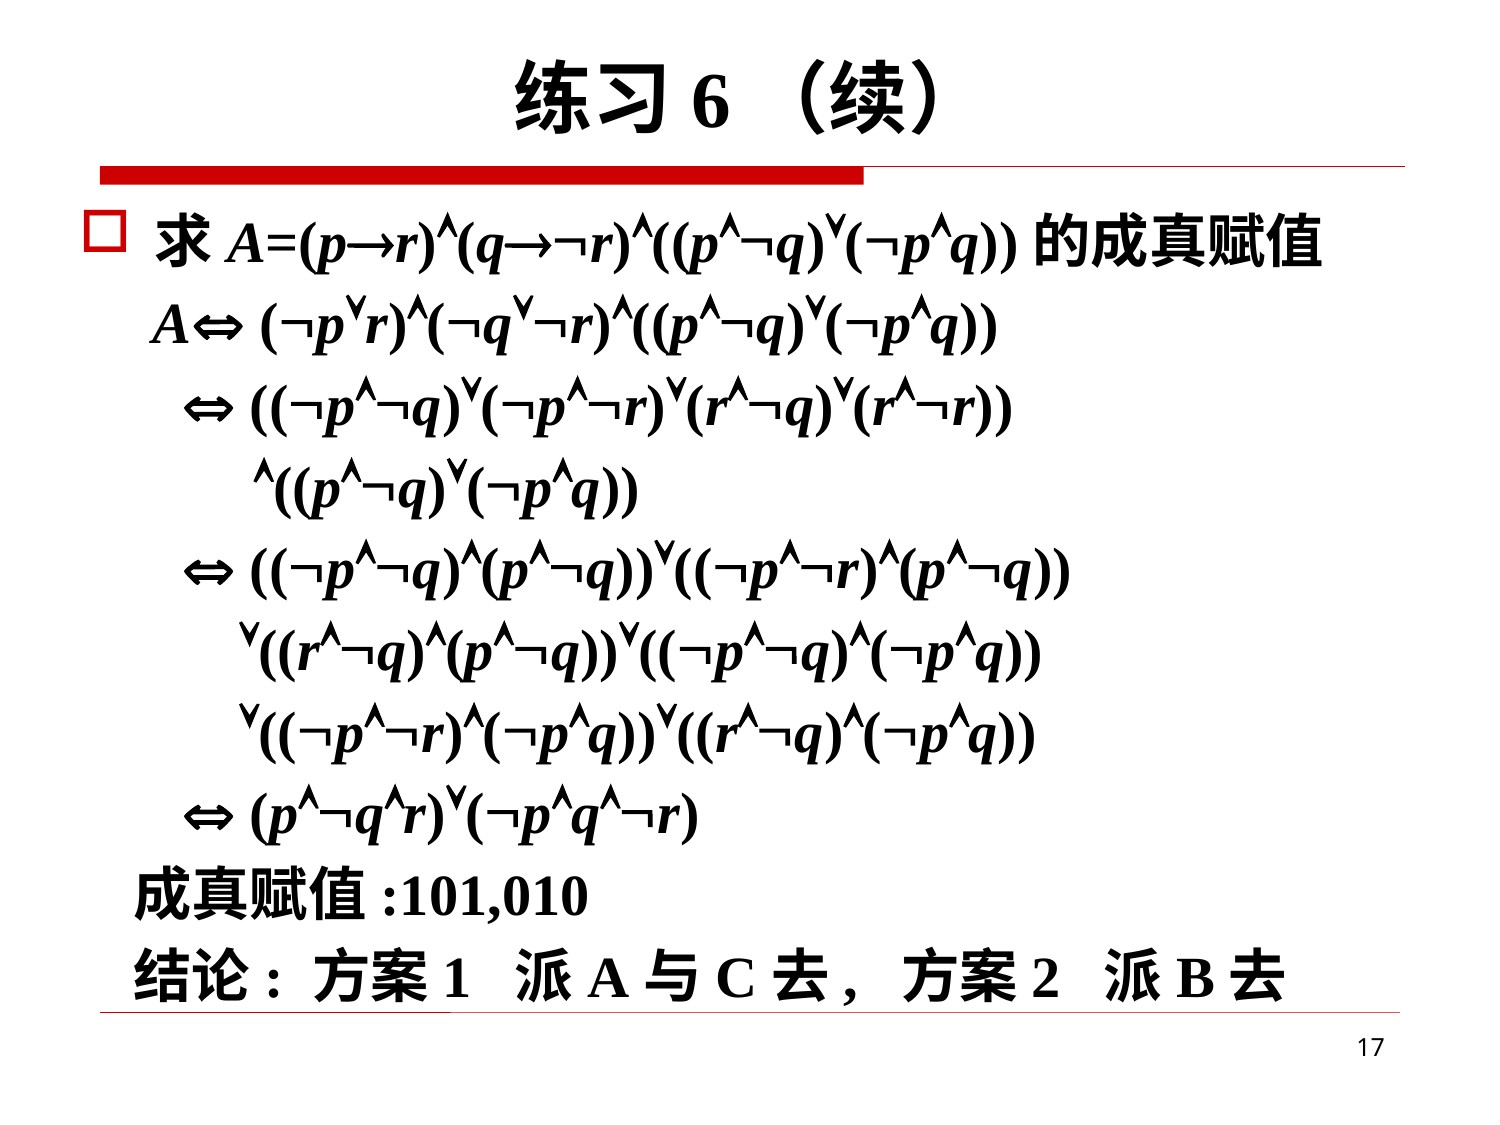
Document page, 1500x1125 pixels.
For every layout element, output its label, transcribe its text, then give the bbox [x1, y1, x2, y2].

title 练习6（续） [94, 31, 1407, 161]
slide_number 17 [1074, 1024, 1401, 1103]
list 求A=(pr)(qr)((pq)(pq))的成真赋值 A (pr)(qr)((pq)(pq))  ((pq)(pr)(rq)(rr)) ((pq)(pq))  ((pq)(pq))((pr)(pq)) ((rq)(pq))((pq)(pq)) ((pr)(pq))((rq)(pq))  (pqr)(pqr) 成真赋值:101,010 结论: 方案1 派A与C去, 方案2 派B去 [64, 196, 1500, 1012]
